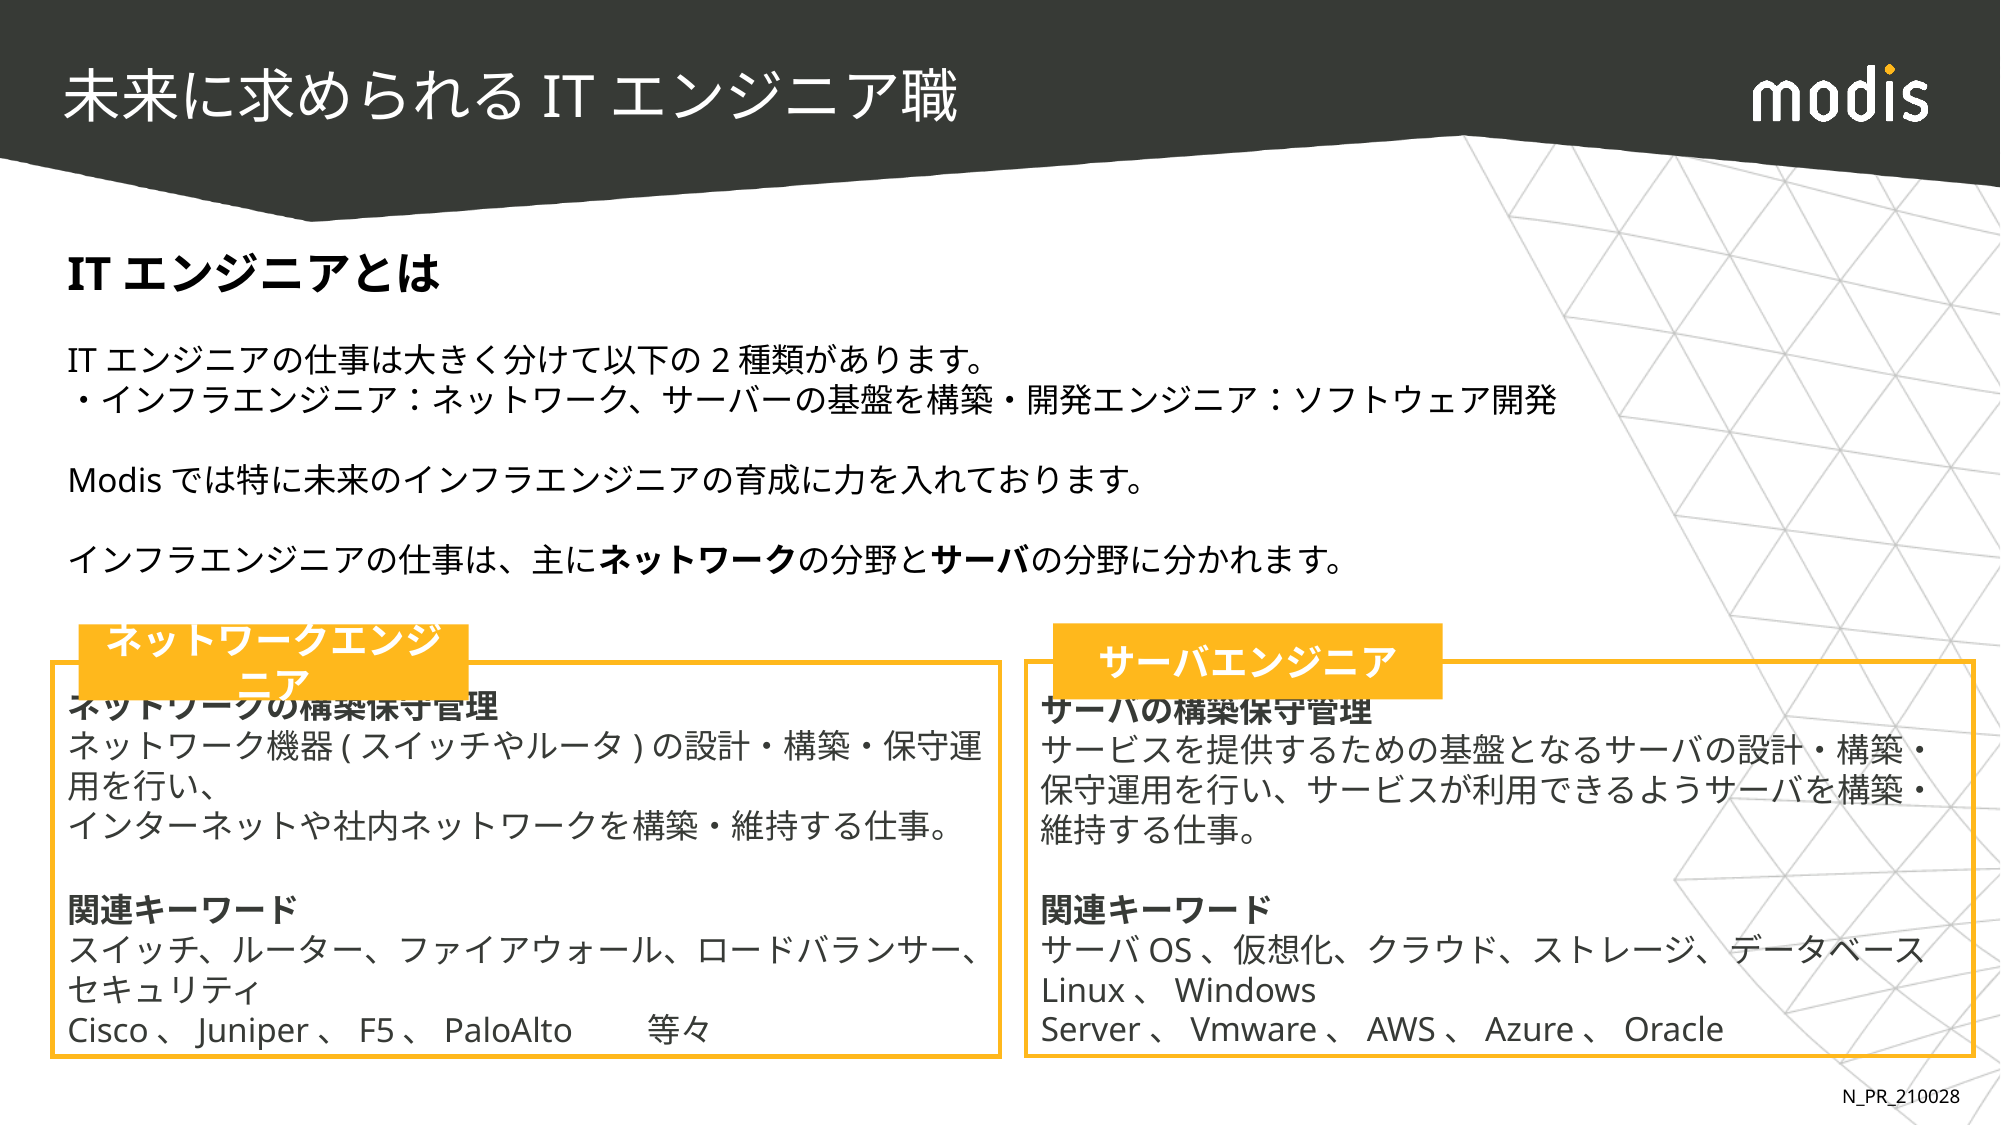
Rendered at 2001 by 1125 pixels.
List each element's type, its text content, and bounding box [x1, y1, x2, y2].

text_box N_PR_210028 [1827, 1077, 1976, 1115]
title 未来に求められるITエンジニア職 [47, 68, 1832, 129]
text_box ITエンジニアとは ITエンジニアの仕事は大きく分けて以下の2種類があります。 ・インフラエンジニア：ネットワーク、サーバーの基盤を構築・開発エンジニア：ソフトウェア開発 Modisでは特に未来のインフラエンジニアの育成に力を入れております。 インフラエンジニアの仕事は、主にネットワークの分野とサーバの分野に分かれます。 [52, 236, 1832, 586]
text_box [52, 623, 1974, 1057]
picture [0, 0, 2001, 1125]
